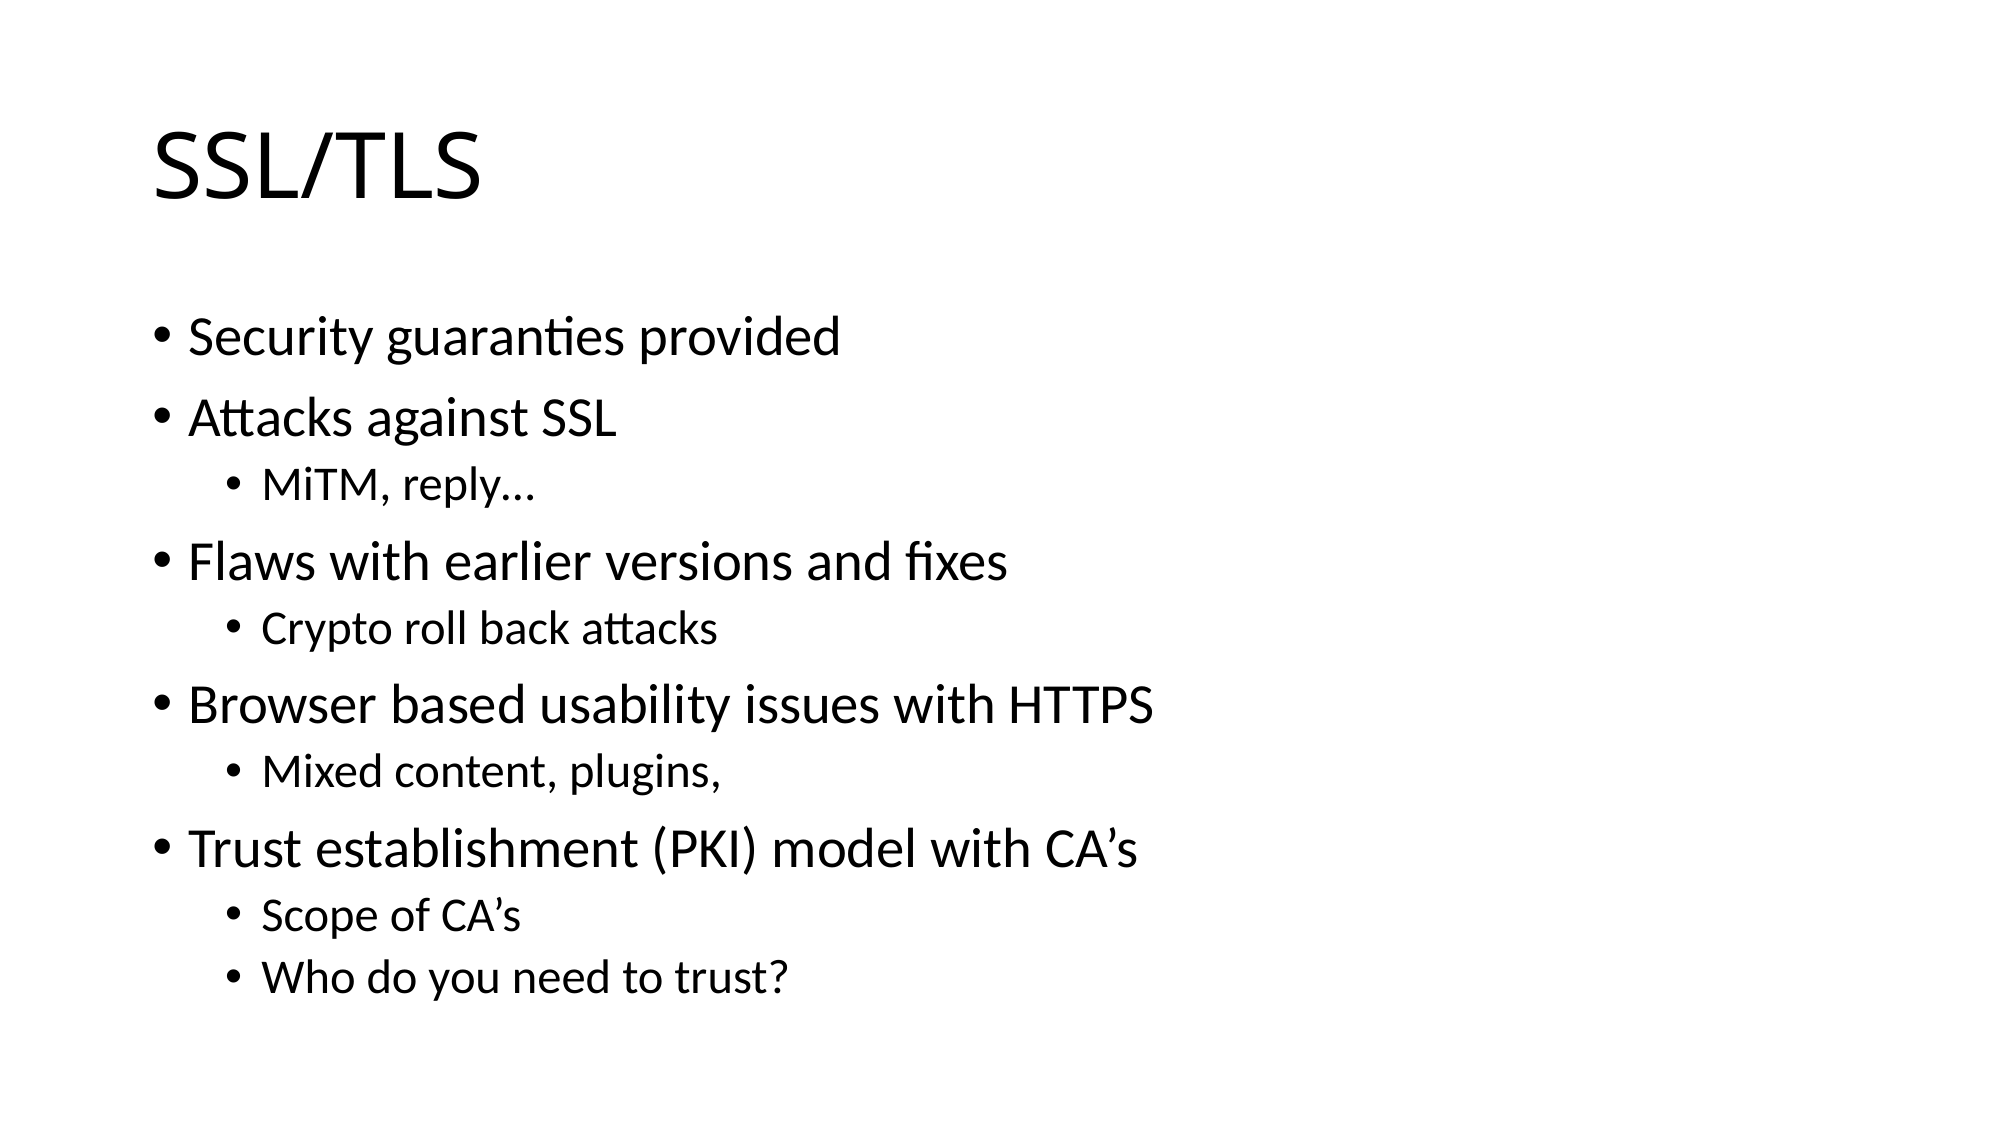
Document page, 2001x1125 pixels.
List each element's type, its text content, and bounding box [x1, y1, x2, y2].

list Security guaranties provided Attacks against SSL MiTM, reply… Flaws with earlier versions and fixes Crypto roll back attacks Browser based usability issues with HTTPS Mixed content, plugins, Trust establishment (PKI) model with CA’s Scope of CA’s Who do you need to trust? [137, 299, 1863, 1014]
title SSL/TLS [137, 59, 1863, 278]
